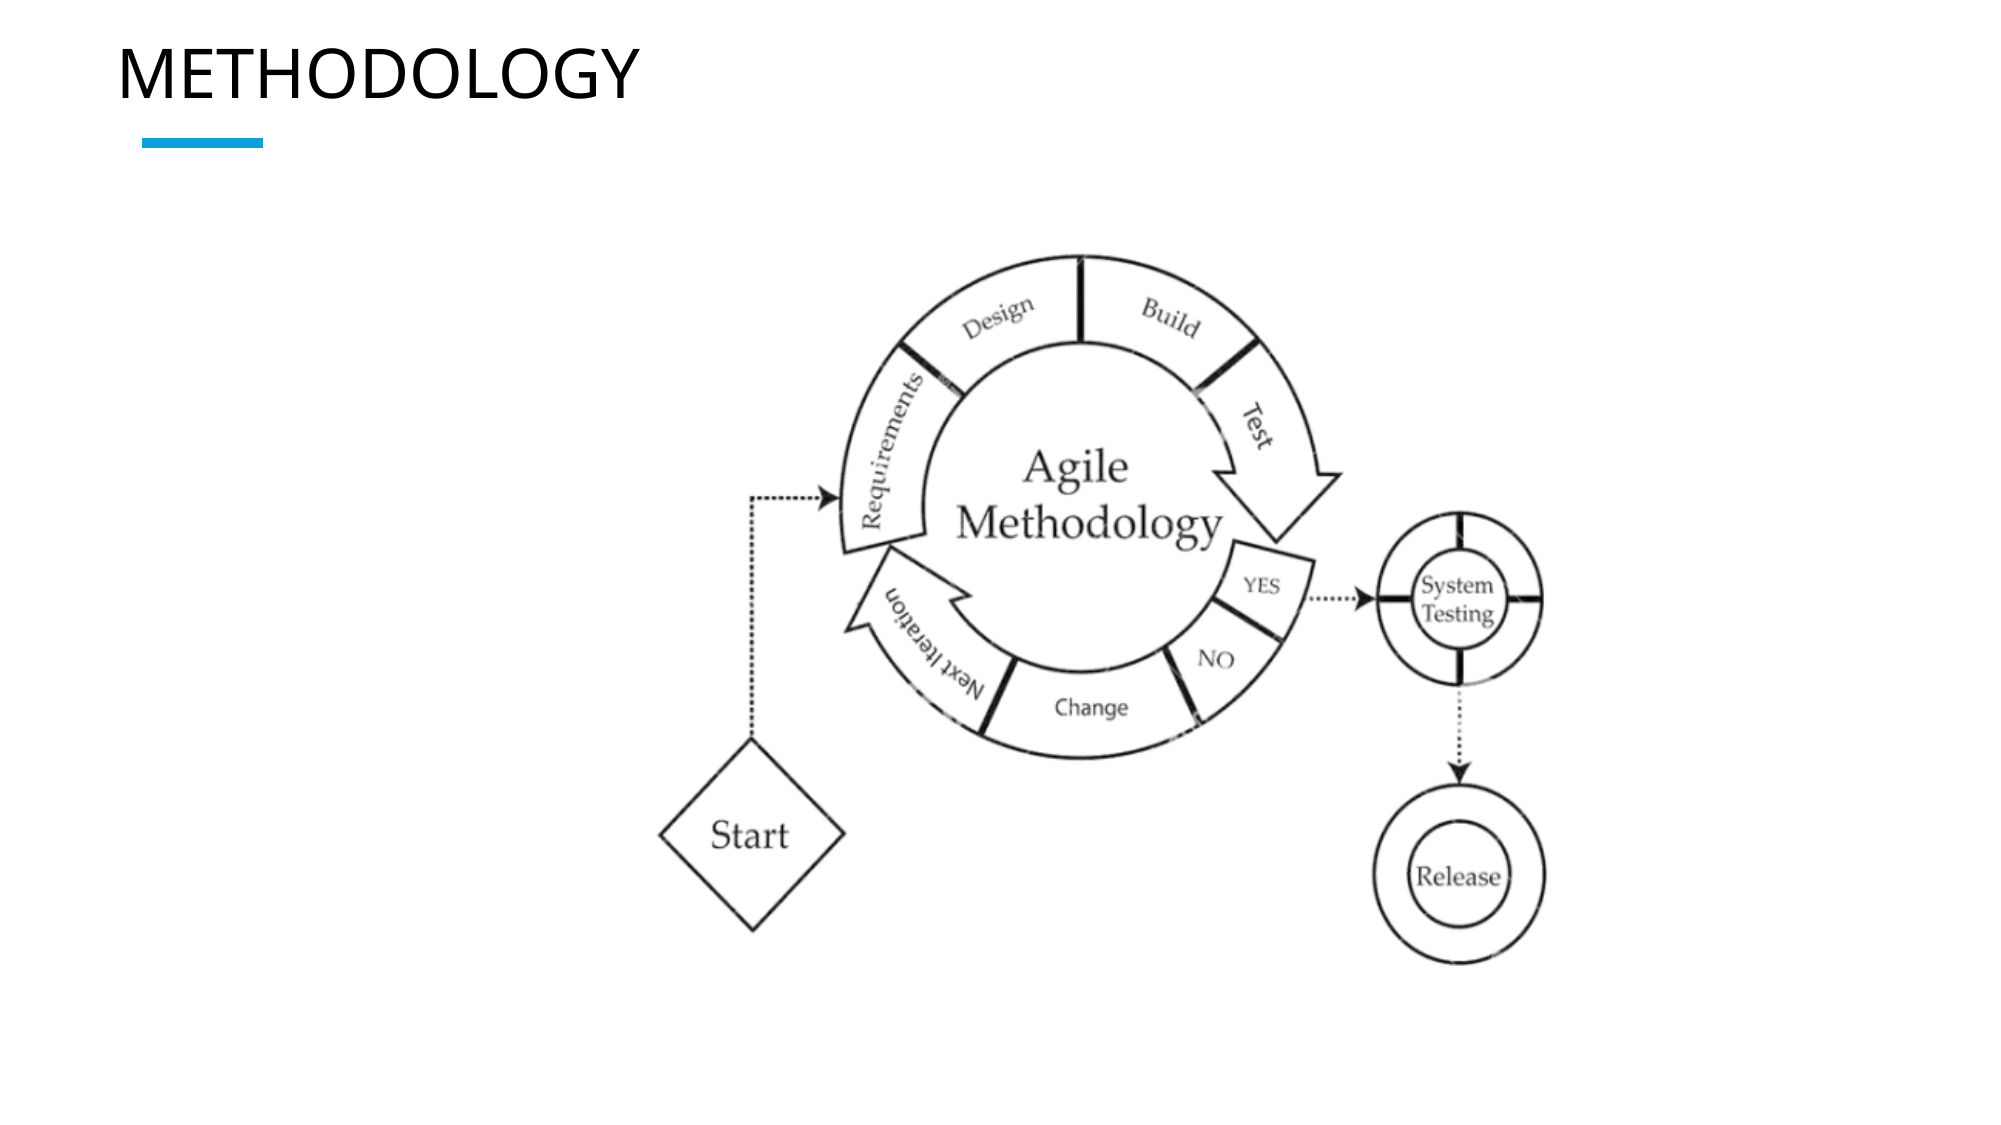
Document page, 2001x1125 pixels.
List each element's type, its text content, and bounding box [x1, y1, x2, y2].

title METHODOLOGY [101, 32, 663, 191]
picture [580, 142, 1655, 1024]
